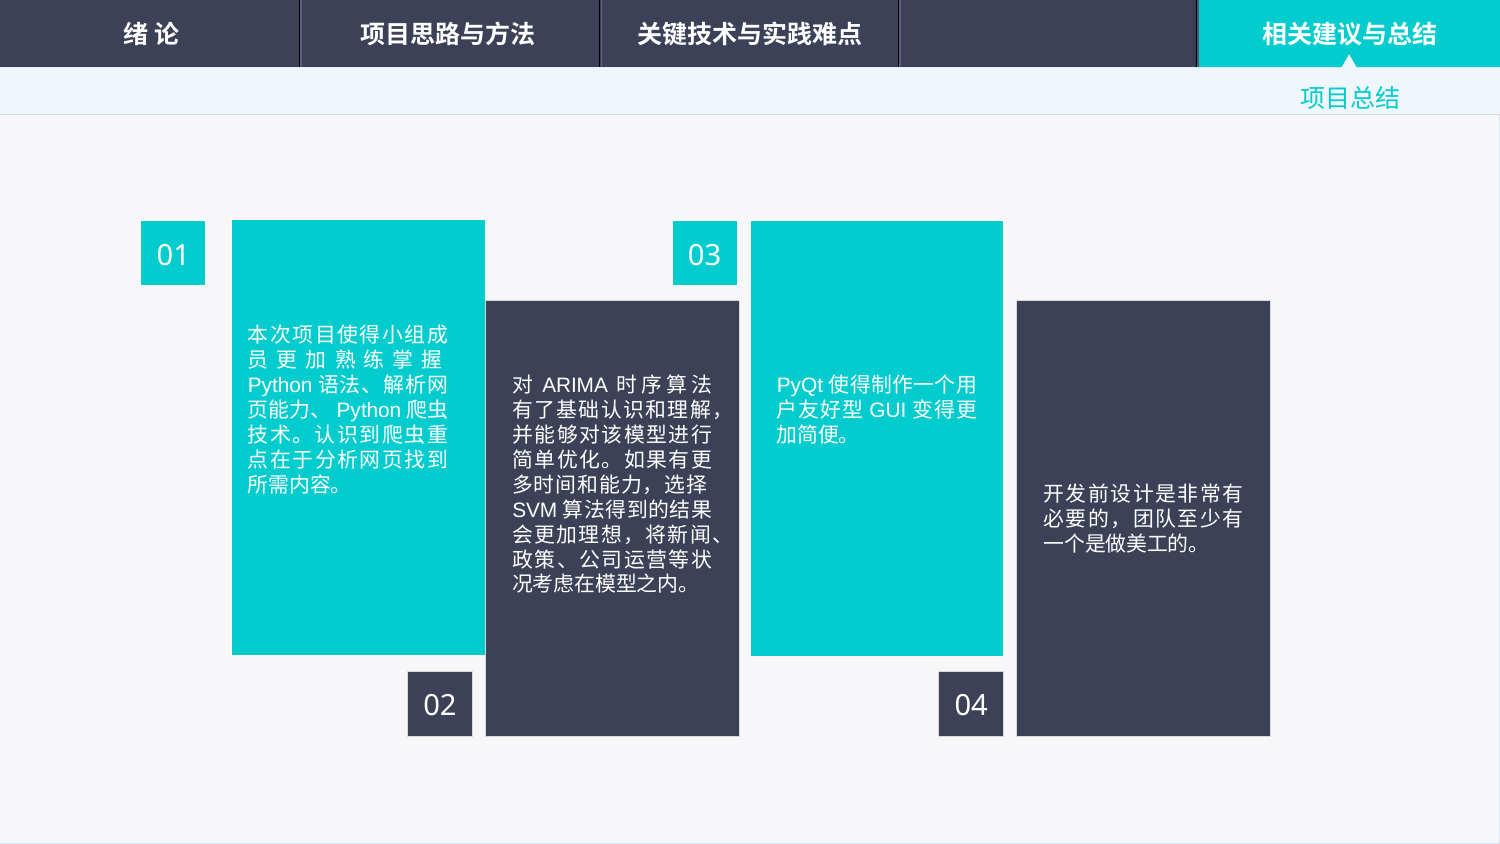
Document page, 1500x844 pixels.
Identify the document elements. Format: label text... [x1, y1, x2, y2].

text_box 开发前设计是非常有必要的，团队至少有一个是做美工的。 [1043, 480, 1244, 556]
text_box 项目总结 [1285, 59, 1416, 120]
text_box [899, 9, 1199, 59]
text_box 相关建议与总结 [1199, 9, 1500, 59]
text_box 项目思路与方法 [297, 9, 599, 59]
text_box PyQt使得制作一个用户友好型GUI变得更加简便。 [776, 372, 977, 448]
text_box 本次项目使得小组成员更加熟练掌握Python语法、解析网页能力、Python爬虫技术。认识到爬虫重点在于分析网页找到所需内容。 [247, 321, 448, 497]
text_box 04 [937, 669, 1006, 739]
text_box 03 [670, 219, 739, 288]
text_box [483, 299, 741, 739]
text_box [748, 219, 1006, 659]
text_box 01 [139, 219, 208, 288]
text_box 绪 论 [0, 9, 297, 59]
text_box [1015, 299, 1273, 739]
text_box [229, 217, 488, 658]
text_box 对ARIMA时序算法有了基础认识和理解，并能够对该模型进行简单优化。如果有更多时间和能力，选择SVM算法得到的结果会更加理想，将新闻、政策、公司运营等状况考虑在模型之内。 [512, 371, 713, 597]
text_box 02 [406, 669, 475, 739]
text_box 关键技术与实践难点 [599, 9, 899, 59]
